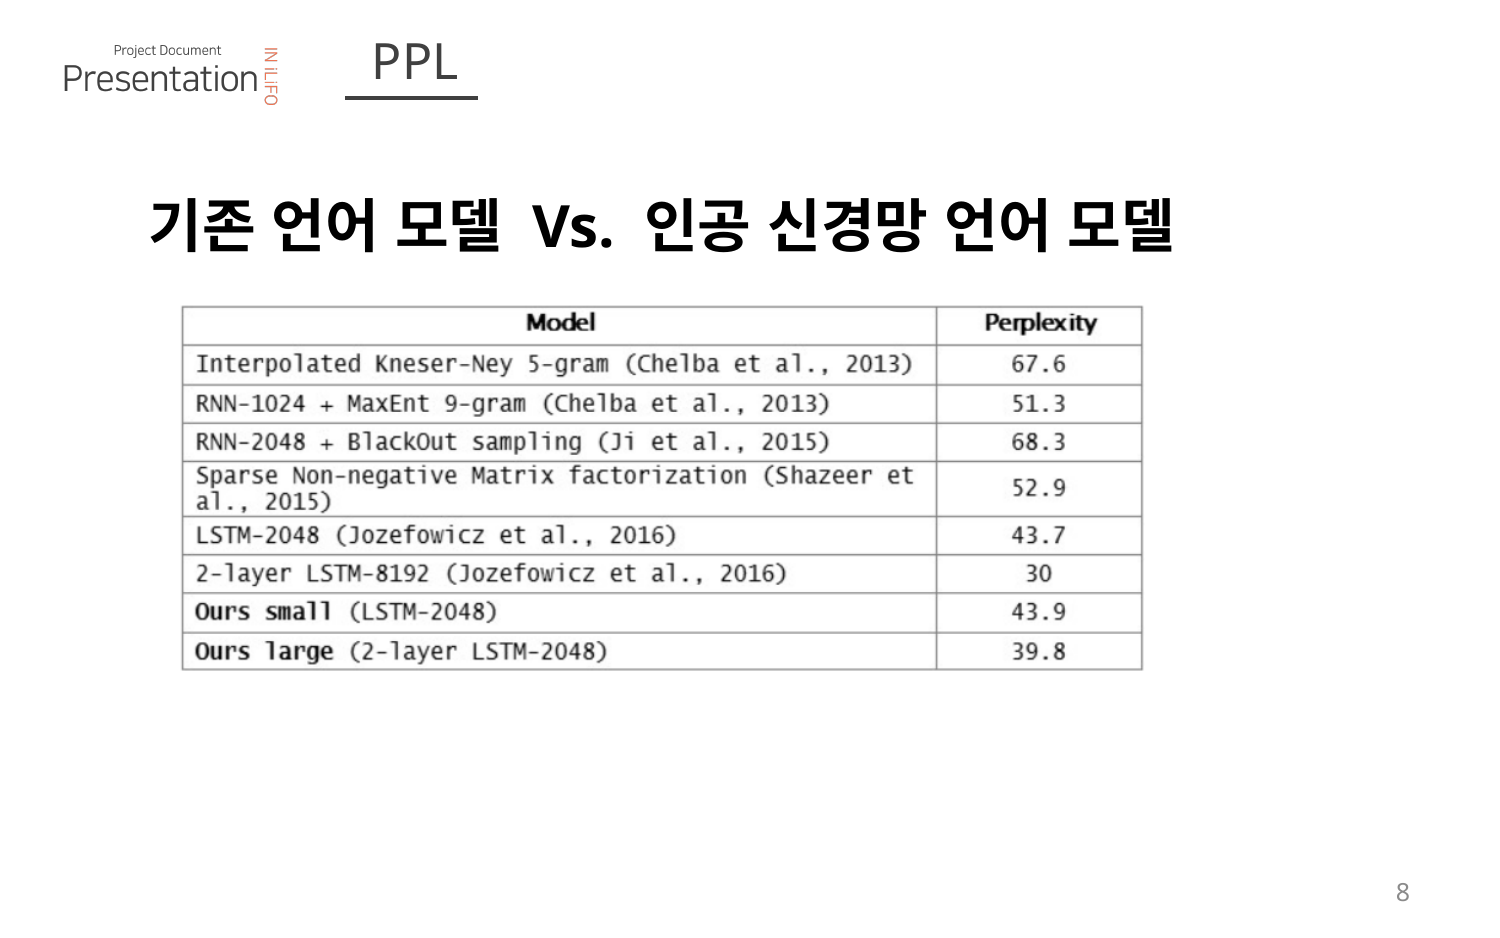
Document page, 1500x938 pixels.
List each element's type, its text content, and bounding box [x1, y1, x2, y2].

picture [40, 36, 286, 122]
text_box 기존 언어 모델 Vs. 인공 신경망 언어 모델 [133, 181, 1190, 267]
slide_number 8 [1074, 868, 1425, 919]
text_box PPL [357, 22, 474, 96]
picture [170, 304, 1153, 676]
